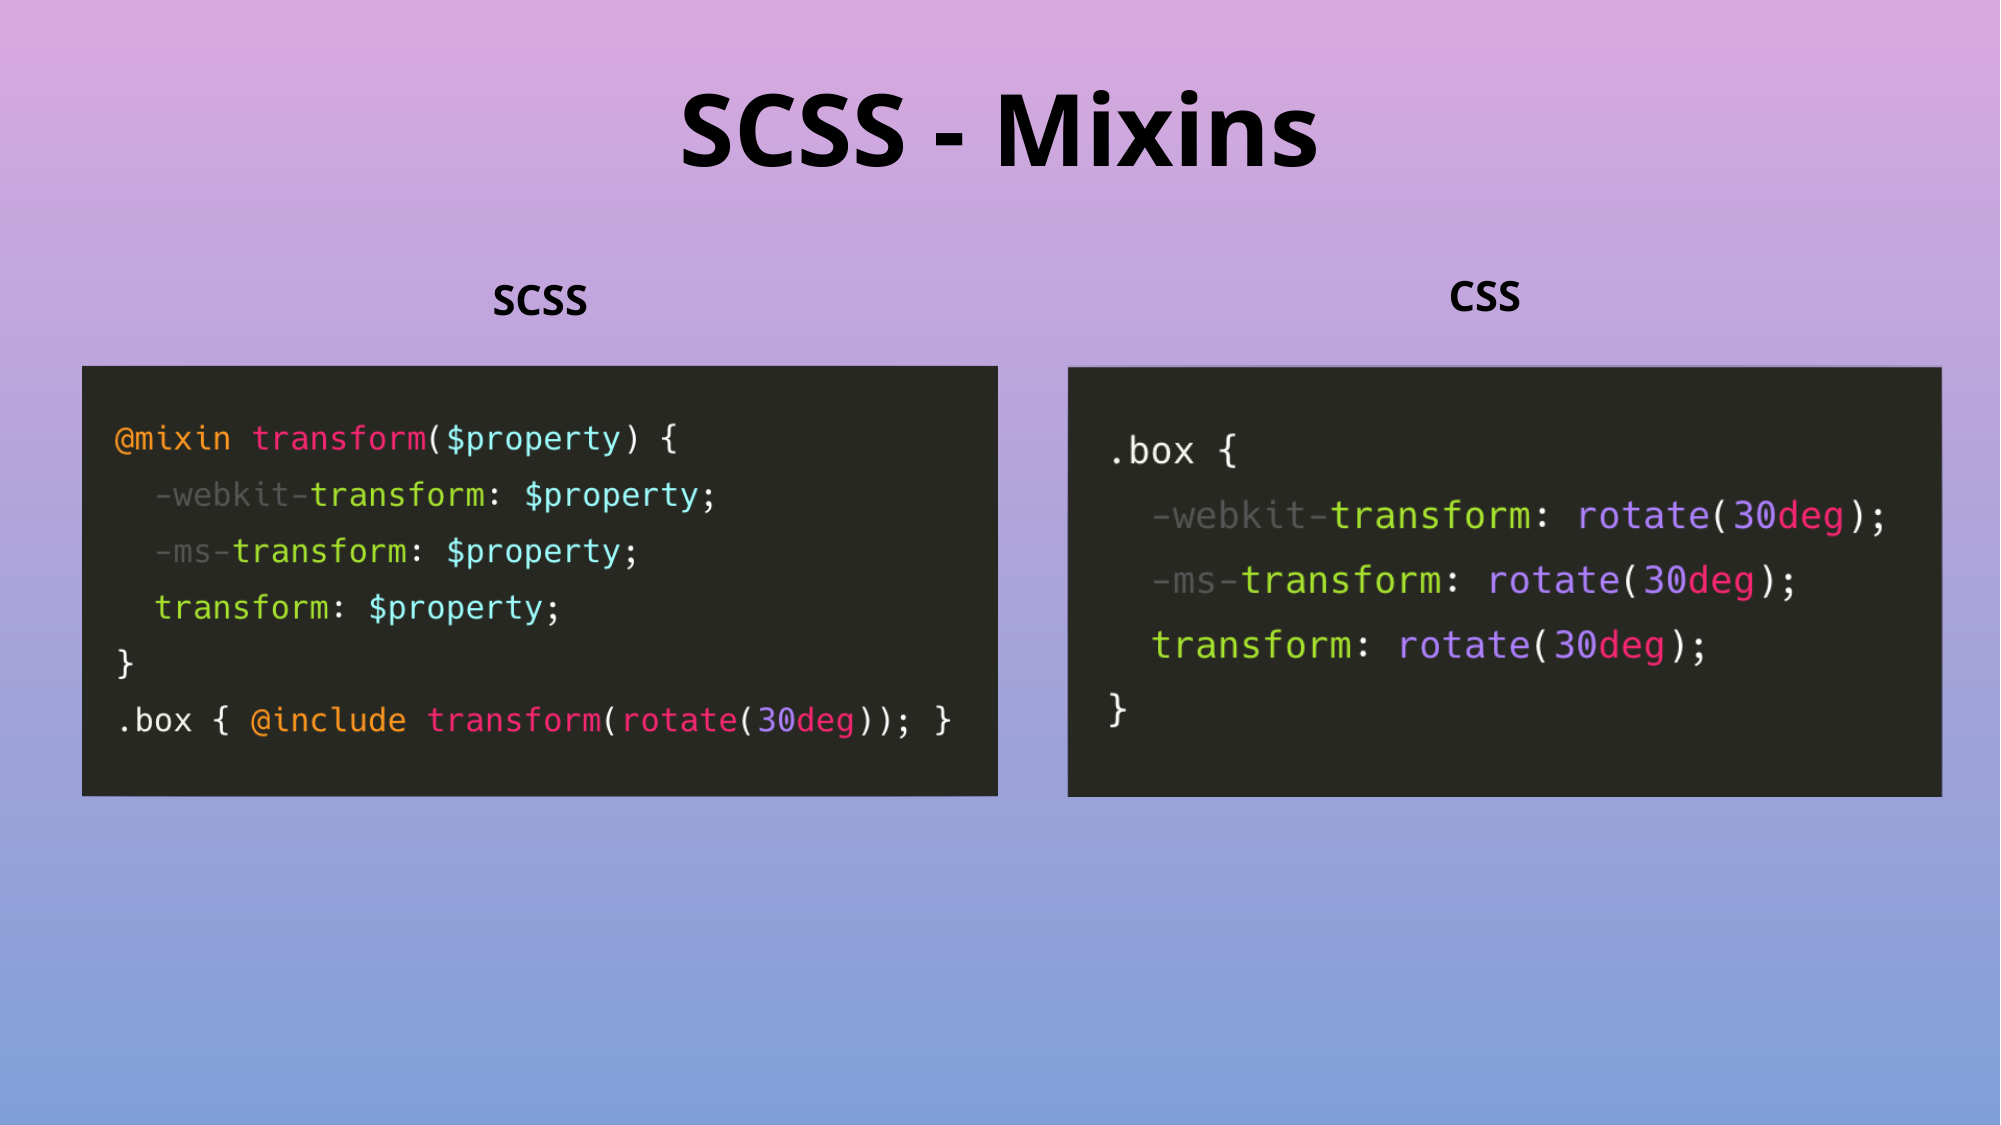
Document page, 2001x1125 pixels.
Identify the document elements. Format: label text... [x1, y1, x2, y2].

picture [1067, 365, 1943, 797]
title SCSS - Mixins [249, 0, 1750, 196]
picture [82, 365, 998, 797]
text_box CSS [1294, 262, 1675, 328]
text_box SCSS [350, 266, 731, 332]
